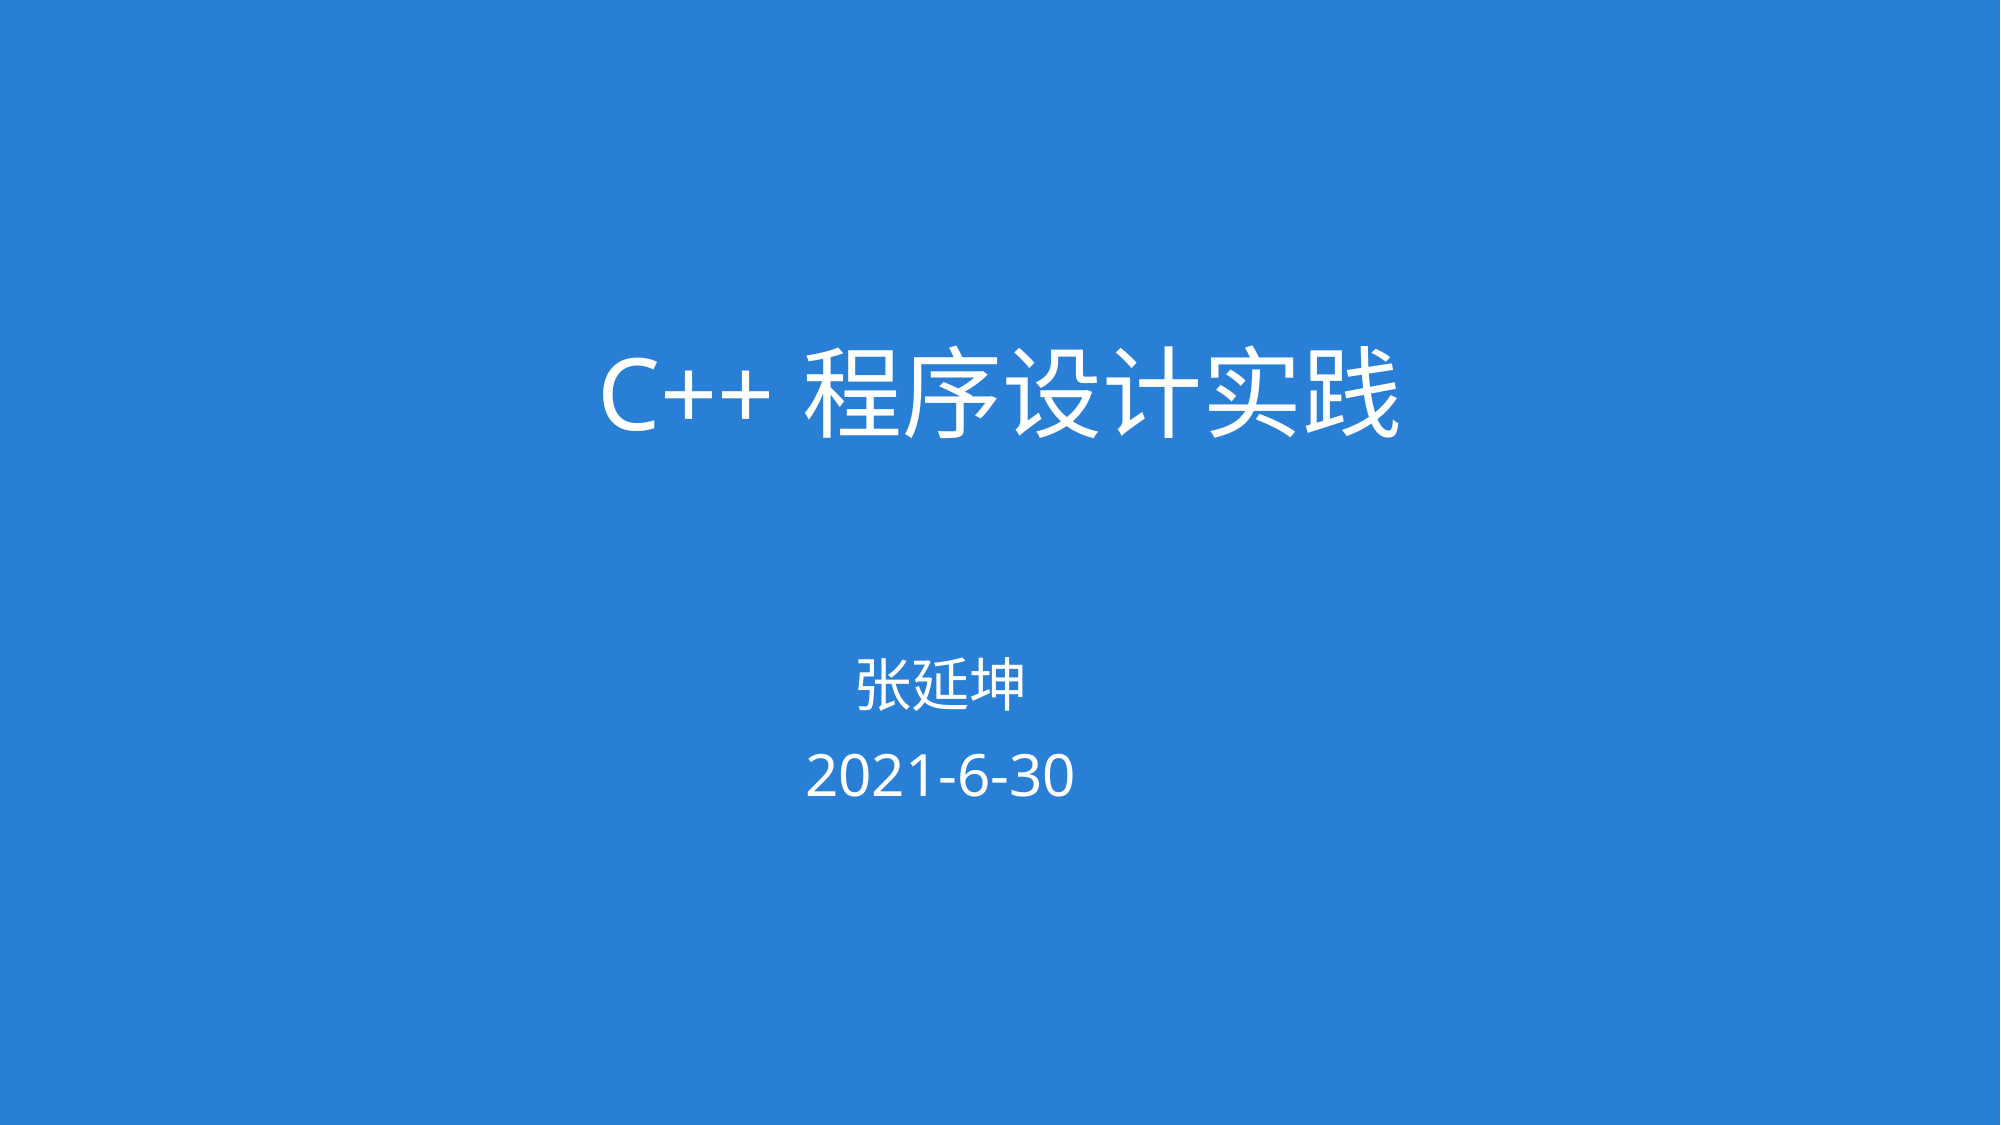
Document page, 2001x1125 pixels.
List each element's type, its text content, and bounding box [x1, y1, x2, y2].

subtitle 张延坤 2021-6-30 [154, 638, 1727, 827]
title C++程序设计实践 [137, 190, 1863, 583]
